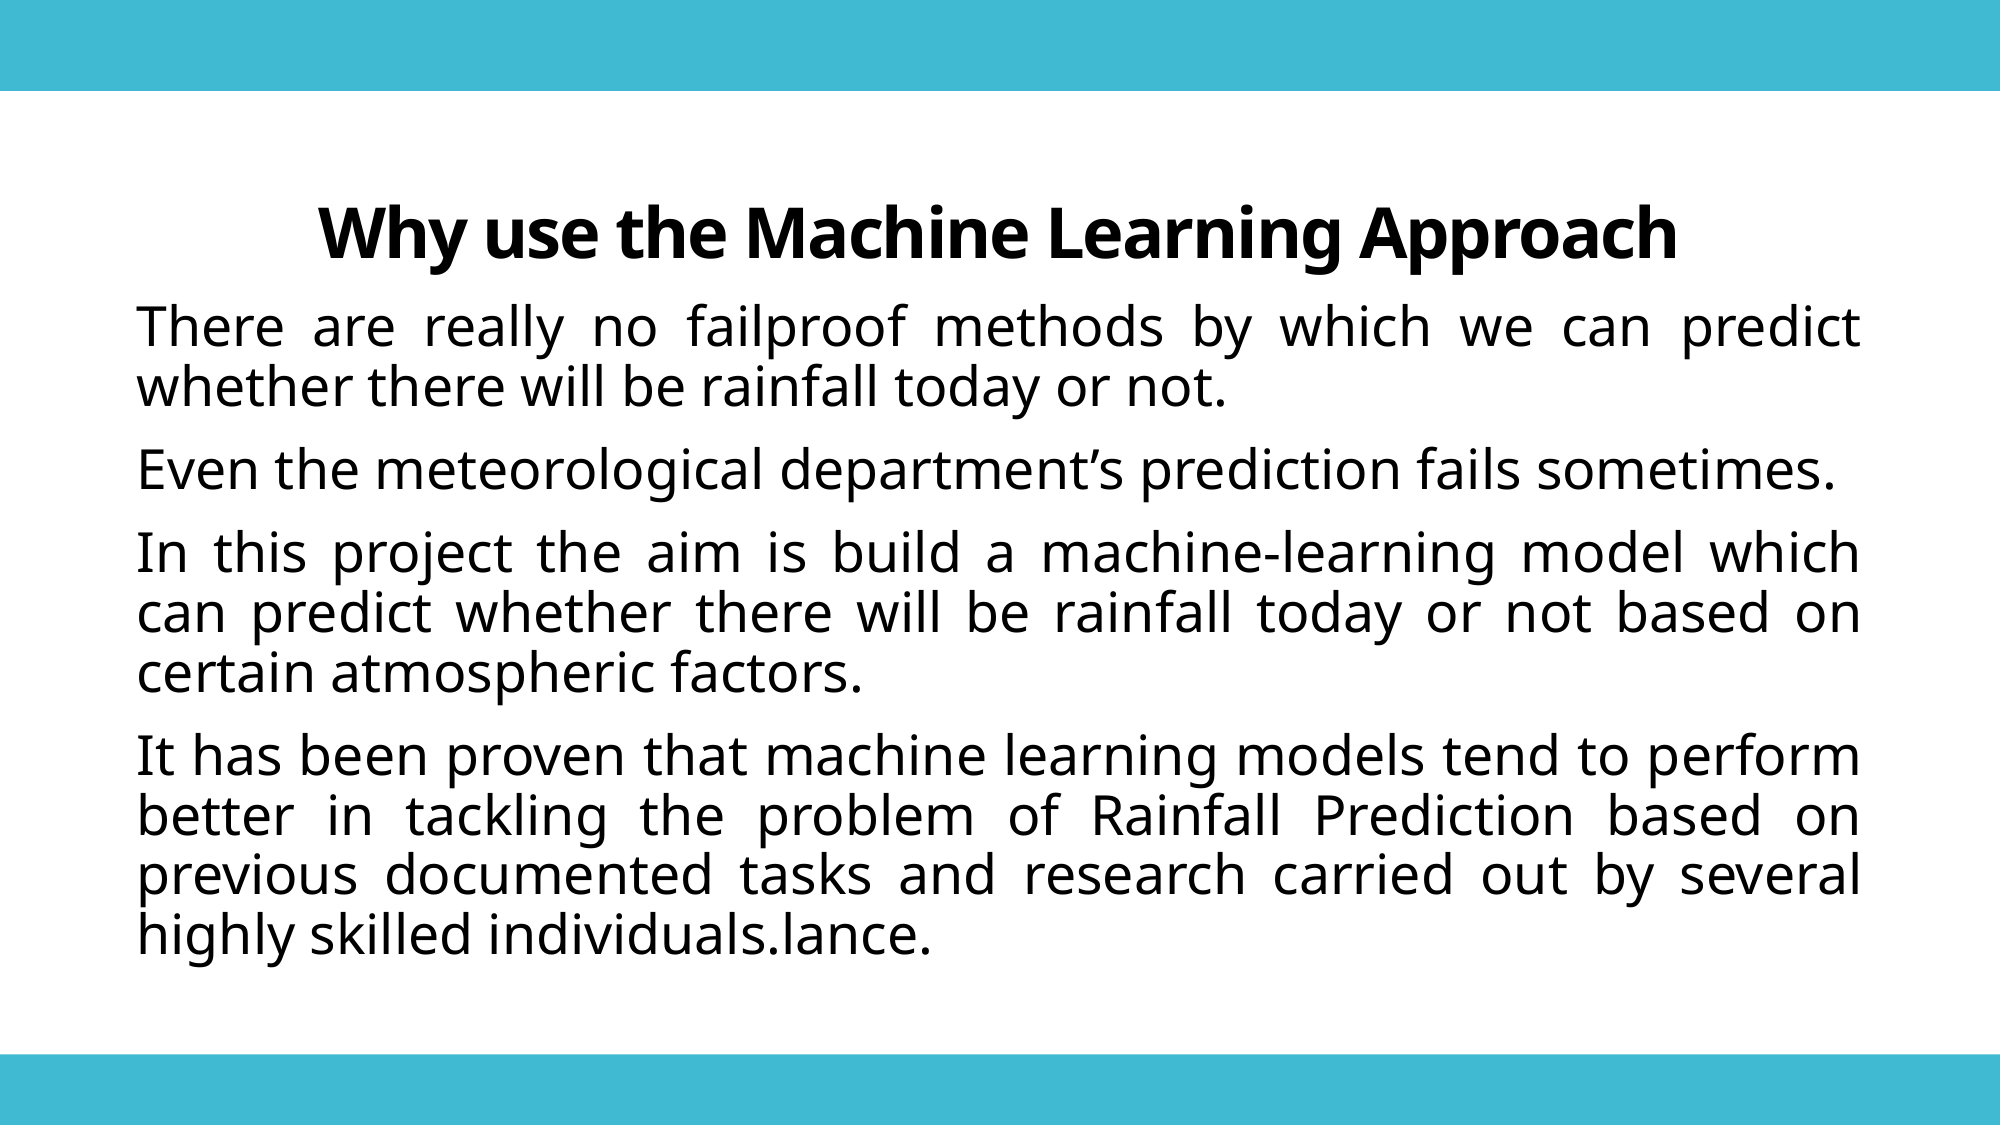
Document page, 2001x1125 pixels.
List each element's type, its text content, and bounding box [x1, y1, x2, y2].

subtitle There are really no failproof methods by which we can predict whether there will be rainfall today or not. Even the meteorological department’s prediction fails sometimes. In this project the aim is build a machine-learning model which can predict whether there will be rainfall today or not based on certain atmospheric factors. It has been proven that machine learning models tend to perform better in tackling the problem of Rainfall Prediction based on previous documented tasks and research carried out by several highly skilled individuals.lance. [121, 291, 1879, 985]
text_box [0, 1054, 2000, 1125]
text_box [0, 0, 2000, 92]
title Why use the Machine Learning Approach [213, 140, 1787, 291]
